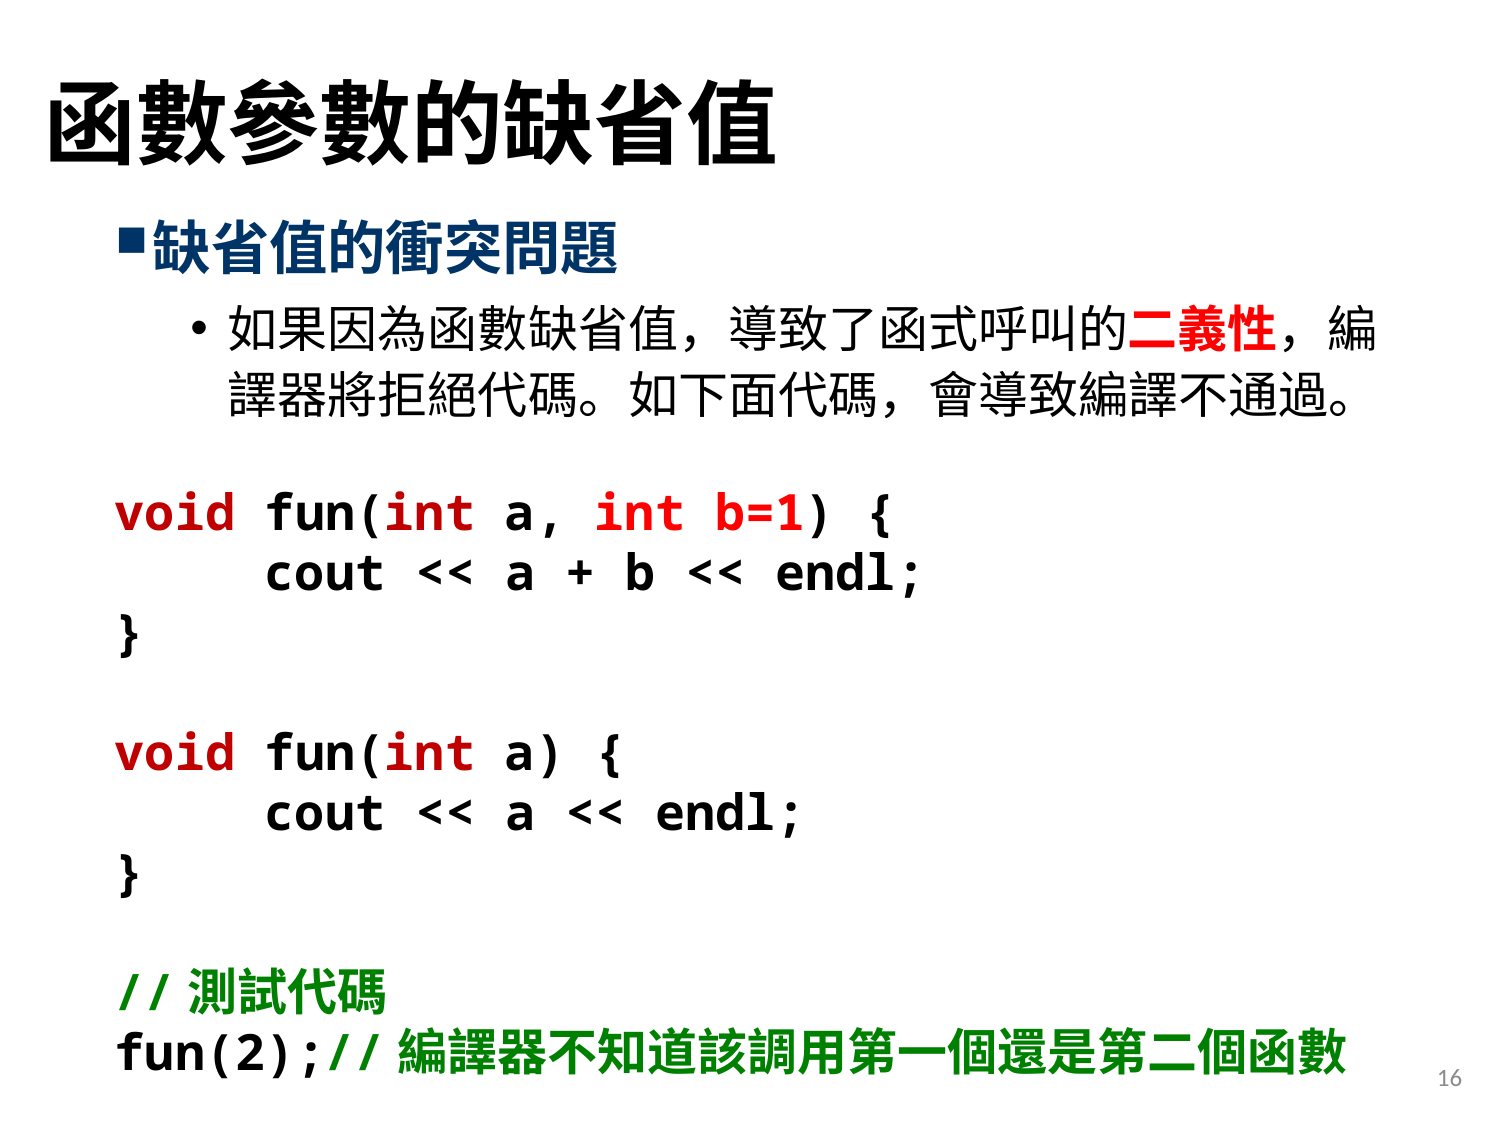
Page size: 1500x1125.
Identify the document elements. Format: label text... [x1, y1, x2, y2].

list 缺省值的衝突問題 如果因為函數缺省值，導致了函式呼叫的二義性，編譯器將拒絕代碼。如下面代碼，會導致編譯不通過。 [100, 196, 1421, 472]
title 函數參數的缺省值 [29, 19, 1324, 237]
slide_number 16 [1139, 1046, 1478, 1107]
text_box void fun(int a, int b=1) { cout << a + b << endl; } void fun(int a) { cout << a << endl; } //測試代碼 fun(2);//編譯器不知道該調用第一個還是第二個函數 [100, 472, 1421, 1088]
